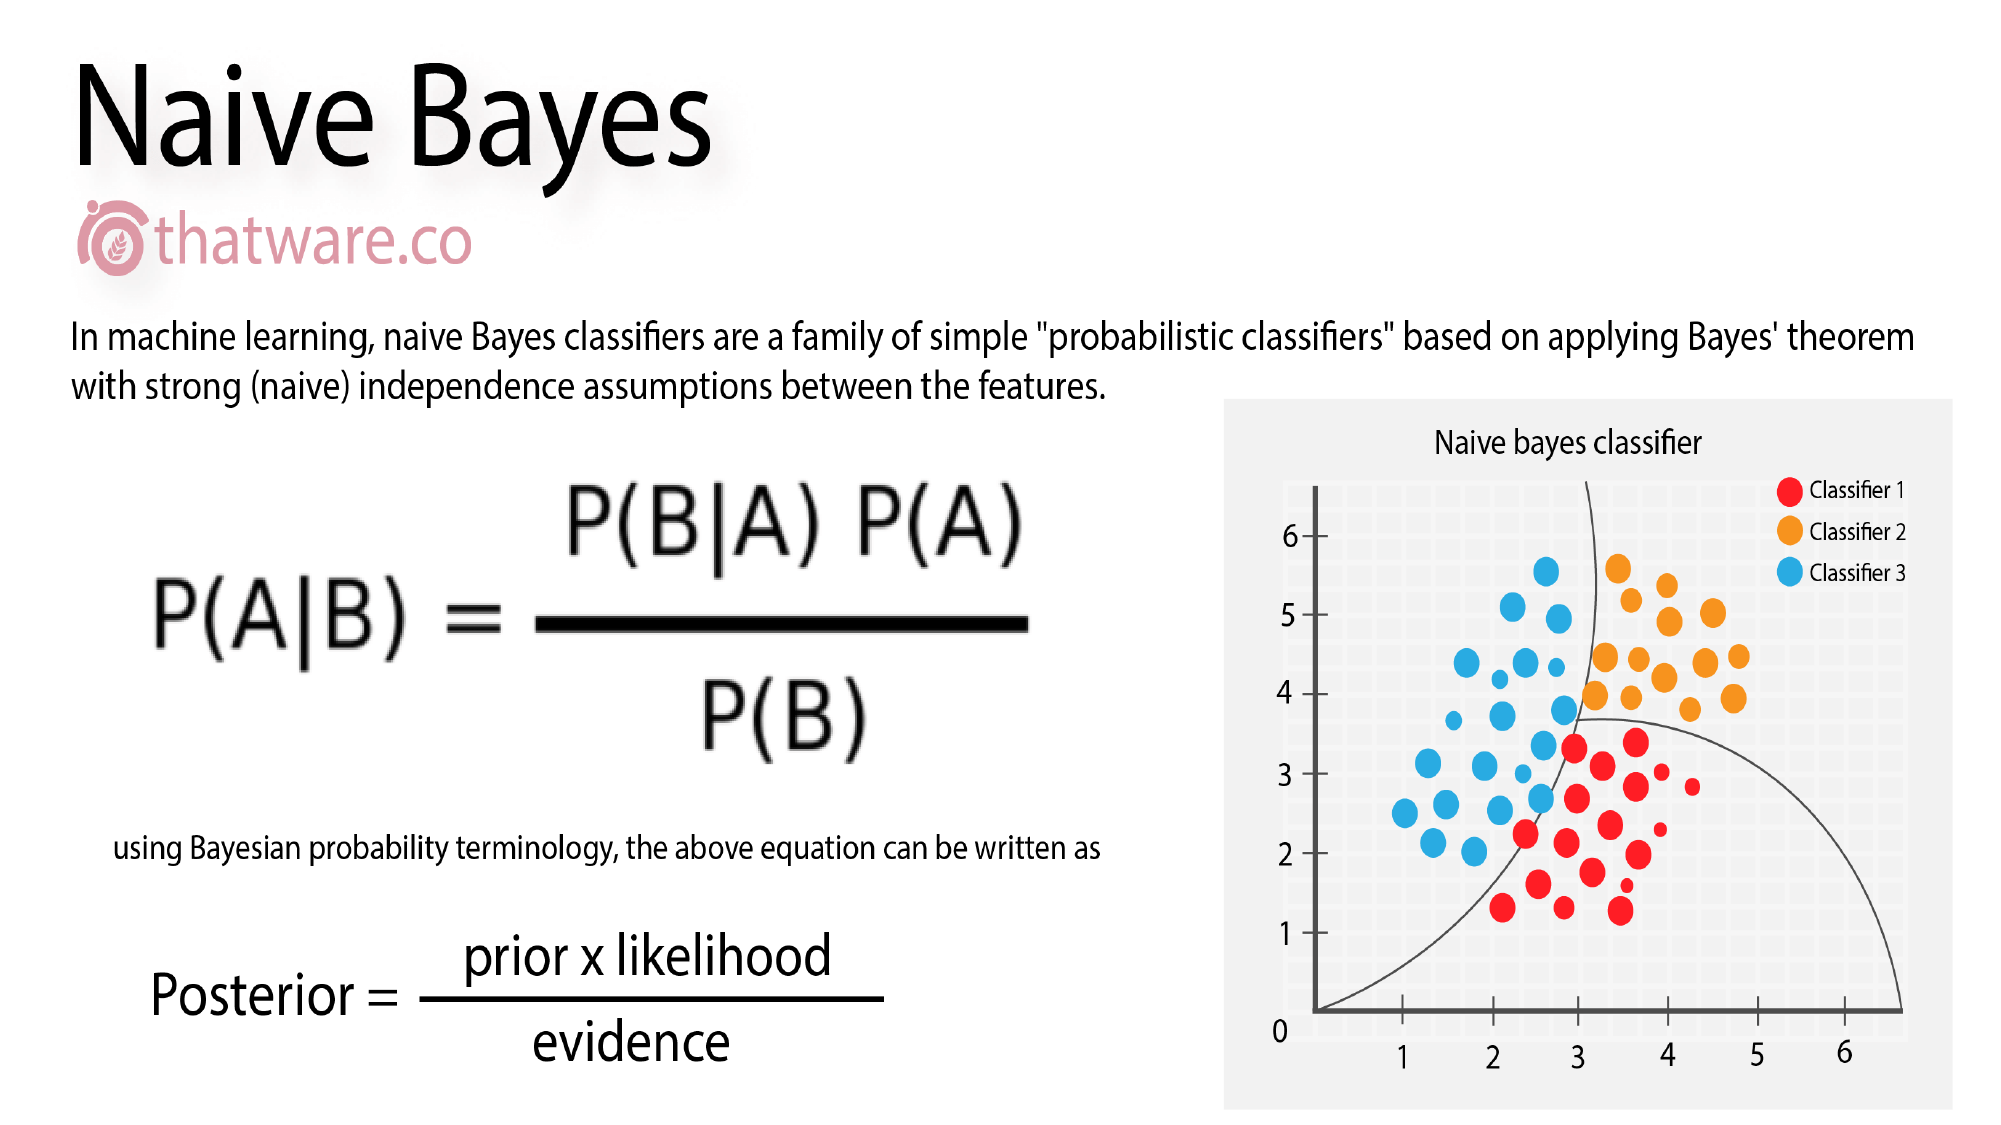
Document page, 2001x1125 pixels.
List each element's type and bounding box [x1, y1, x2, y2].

list [47, 14, 1952, 1110]
